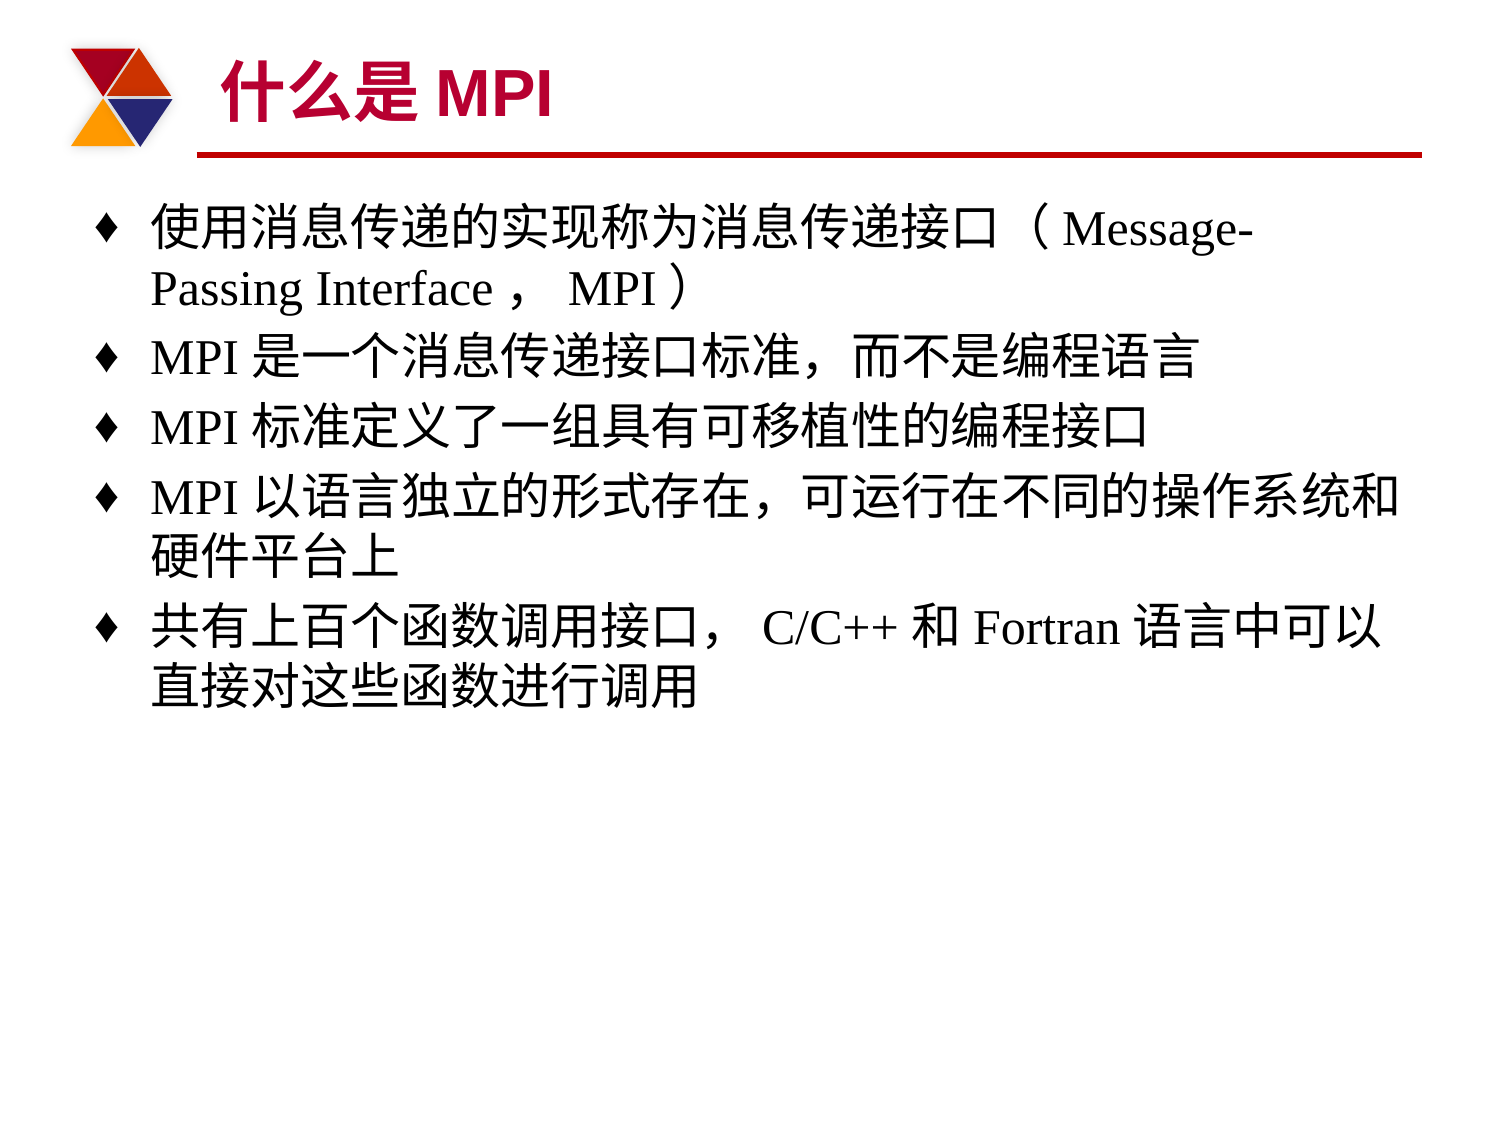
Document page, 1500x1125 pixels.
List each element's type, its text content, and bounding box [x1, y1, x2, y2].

list 使用消息传递的实现称为消息传递接口（Message-Passing Interface，MPI） MPI是一个消息传递接口标准，而不是编程语言 MPI标准定义了一组具有可移植性的编程接口 MPI以语言独立的形式存在，可运行在不同的操作系统和硬件平台上 共有上百个函数调用接口，C/C++和Fortran语言中可以直接对这些函数进行调用 [79, 187, 1422, 1075]
title 什么是MPI [204, 36, 1405, 137]
